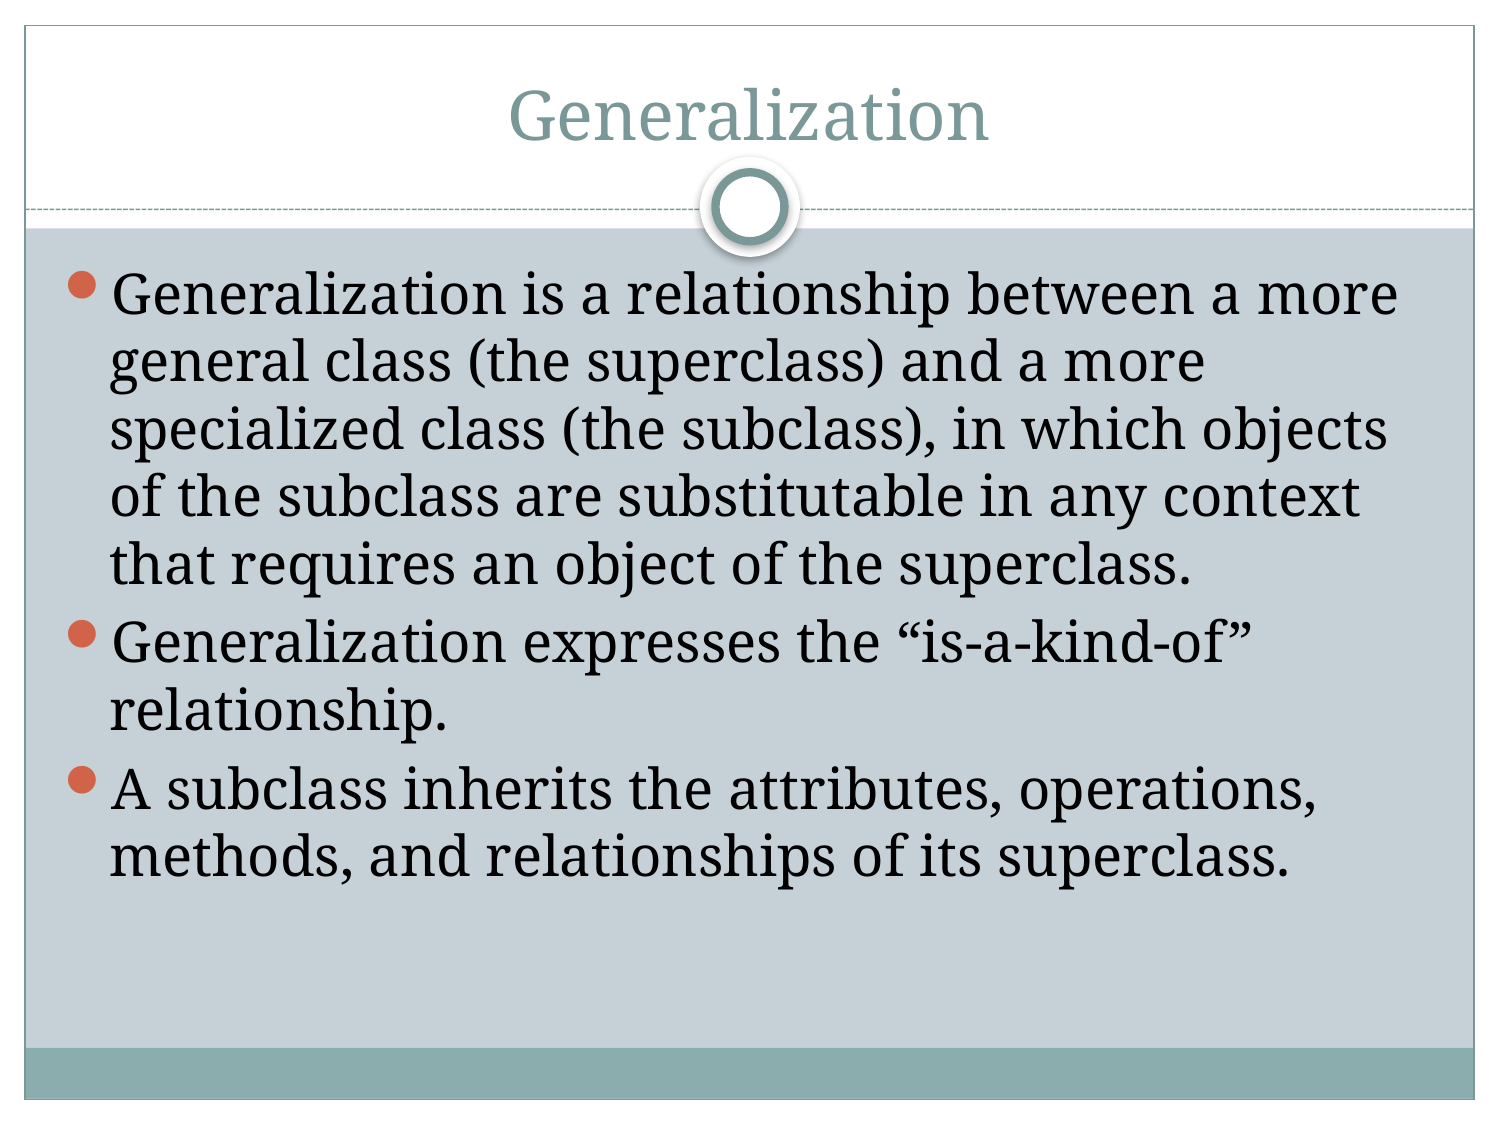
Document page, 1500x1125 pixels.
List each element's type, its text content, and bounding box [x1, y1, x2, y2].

title Generalization [49, 37, 1450, 162]
list Generalization is a relationship between a more general class (the superclass) and a more specialized class (the subclass), in which objects of the subclass are substitutable in any context that requires an object of the superclass. Generalization expresses the “is-a-kind-of” relationship. A subclass inherits the attributes, operations, methods, and relationships of its superclass. [49, 250, 1445, 1001]
